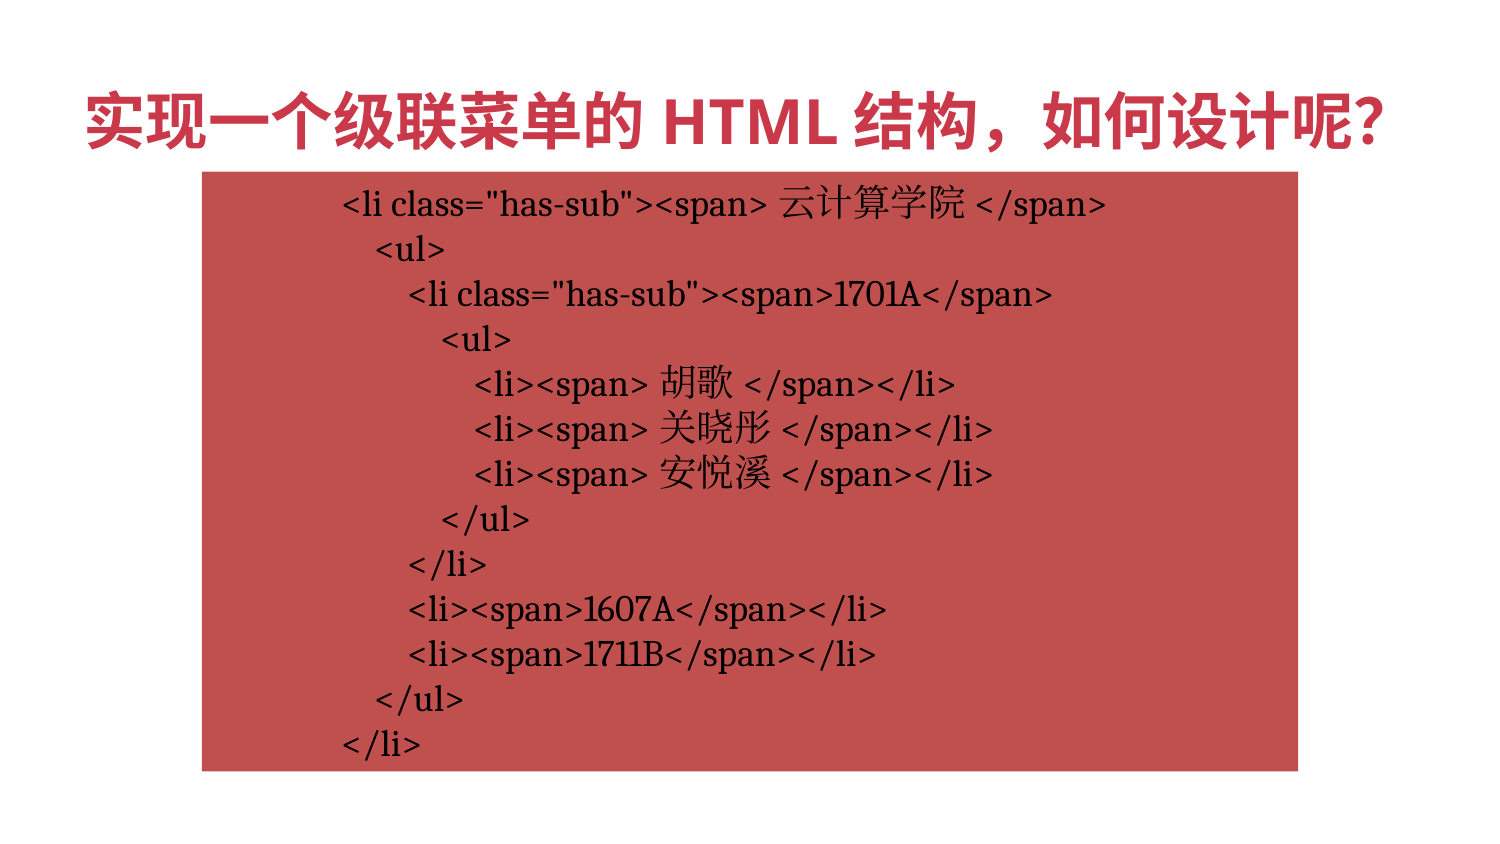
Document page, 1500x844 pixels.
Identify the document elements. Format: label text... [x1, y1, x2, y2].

text_box 实现一个级联菜单的HTML结构，如何设计呢？ [75, 74, 1424, 165]
text_box <li class="has-sub"><span>云计算学院</span> <ul> <li class="has-sub"><span>1701A</span> <ul> <li><span>胡歌</span></li> <li><span>关晓彤</span></li> <li><span>安悦溪</span></li> </ul> </li> <li><span>1607A</span></li> <li><span>1711B</span></li> </ul> </li> [201, 171, 1299, 772]
